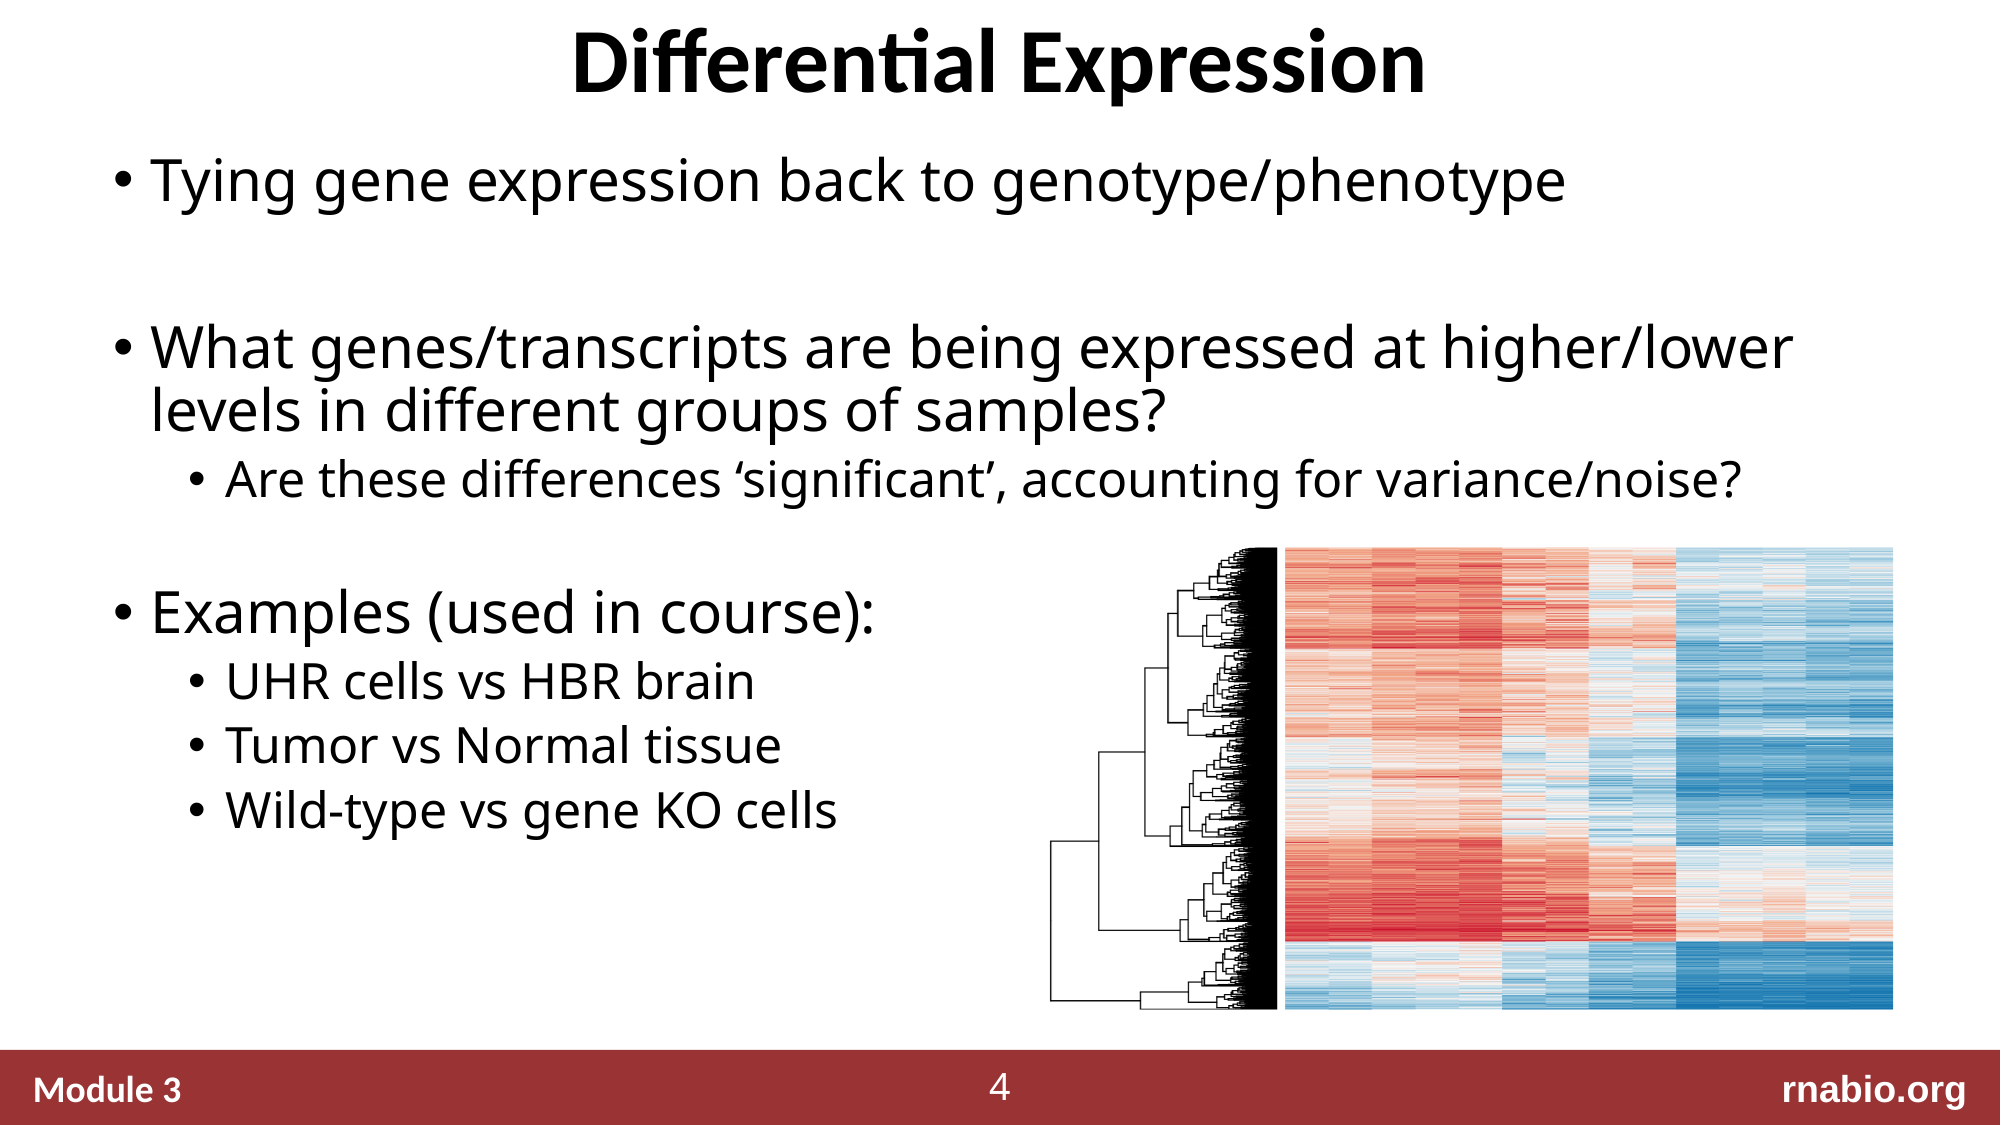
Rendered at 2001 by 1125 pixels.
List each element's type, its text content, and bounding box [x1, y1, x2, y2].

picture [1041, 537, 1902, 1024]
list Tying gene expression back to genotype/phenotype What genes/transcripts are being expressed at higher/lower levels in different groups of samples? Are these differences ‘significant’, accounting for variance/noise? Examples (used in course): UHR cells vs HBR brain Tumor vs Normal tissue Wild-type vs gene KO cells [98, 143, 1929, 982]
title Differential Expression [275, 0, 1725, 126]
